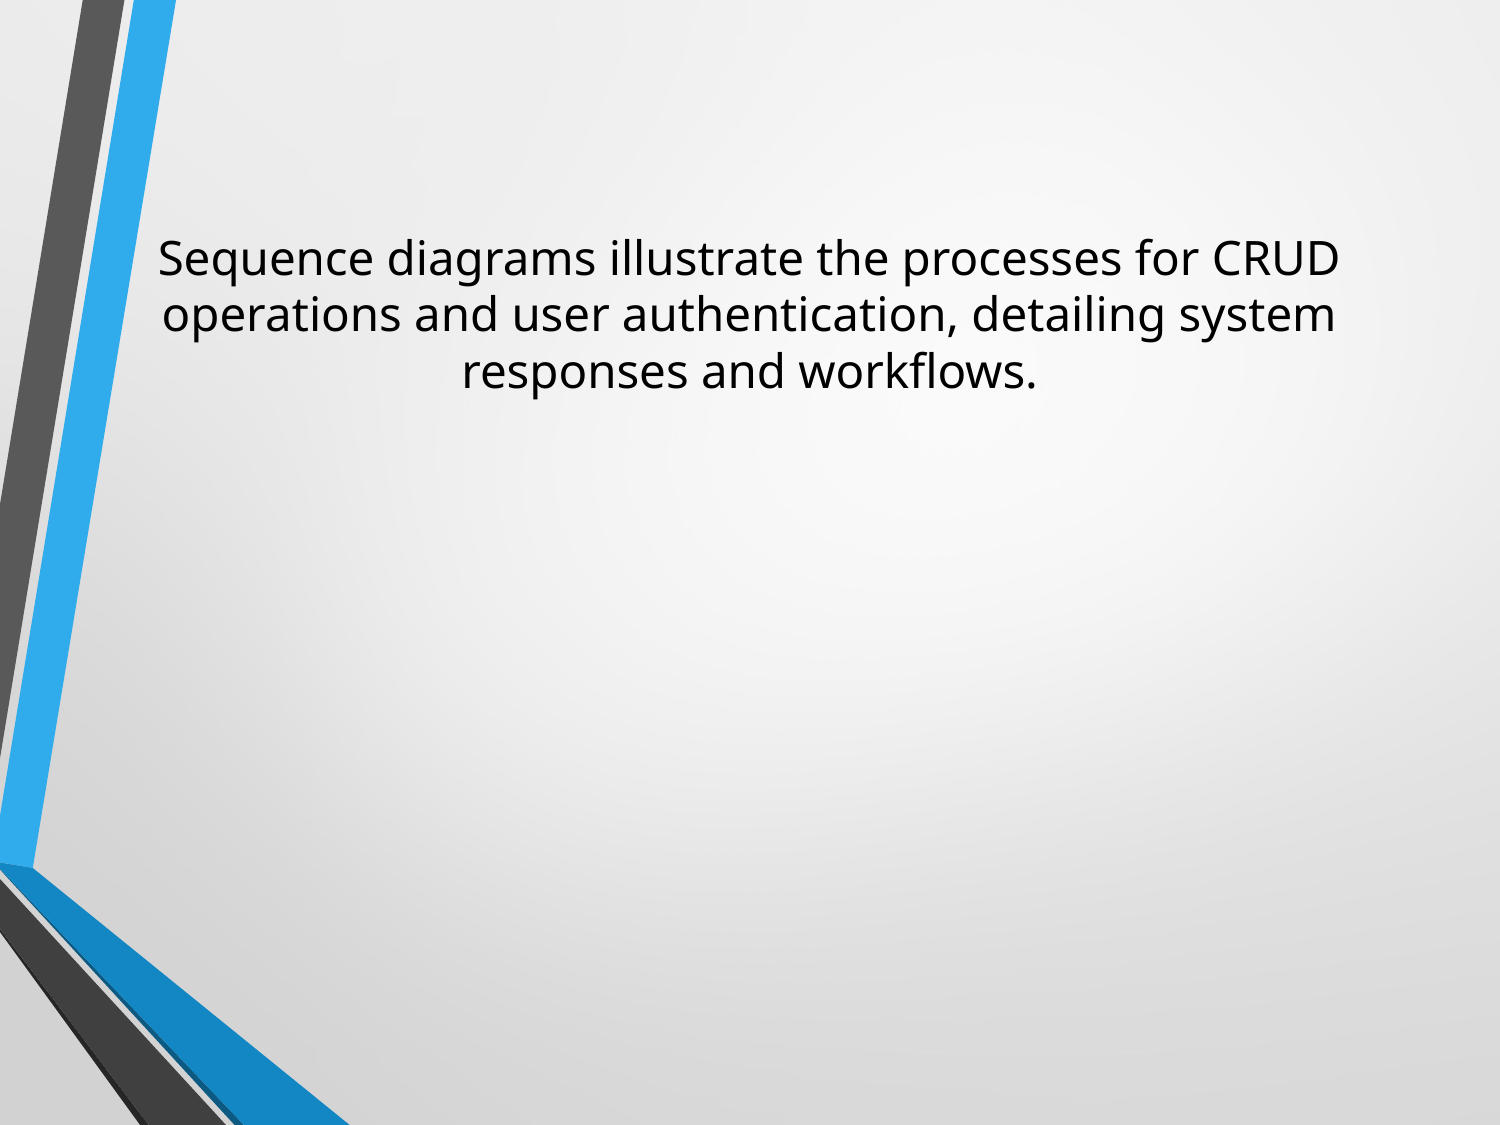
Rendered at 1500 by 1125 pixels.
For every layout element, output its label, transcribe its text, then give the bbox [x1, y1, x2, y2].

title Sequence diagrams illustrate the processes for CRUD operations and user authentication, detailing system responses and workflows. [75, 219, 1425, 407]
